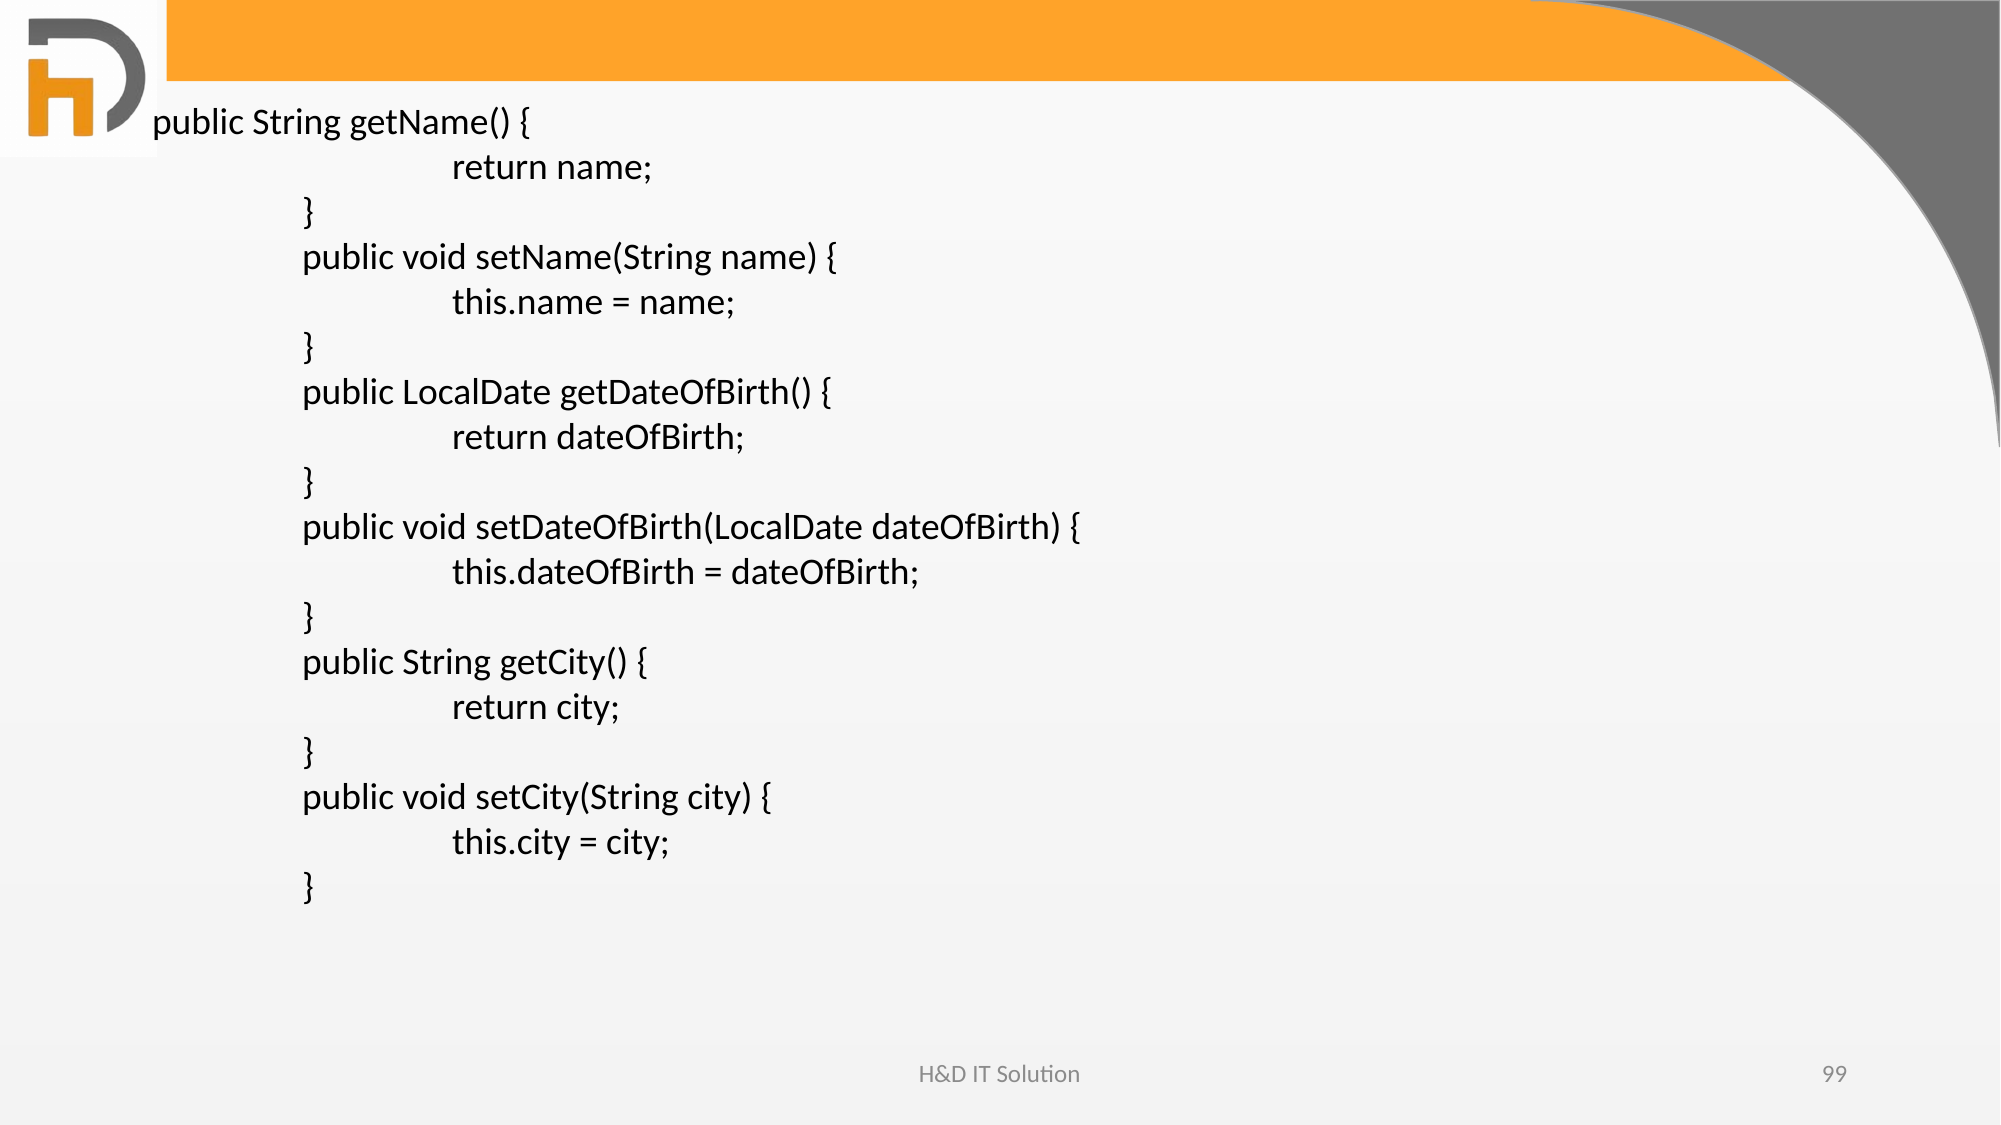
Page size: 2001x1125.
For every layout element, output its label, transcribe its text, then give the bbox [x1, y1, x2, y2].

text_box public String getName() { return name; } public void setName(String name) { this.name = name; } public LocalDate getDateOfBirth() { return dateOfBirth; } public void setDateOfBirth(LocalDate dateOfBirth) { this.dateOfBirth = dateOfBirth; } public String getCity() { return city; } public void setCity(String city) { this.city = city; } [137, 89, 1966, 959]
picture [0, 0, 157, 157]
slide_number 99 [1412, 1042, 1863, 1103]
footer H&D IT Solution [662, 1042, 1338, 1103]
